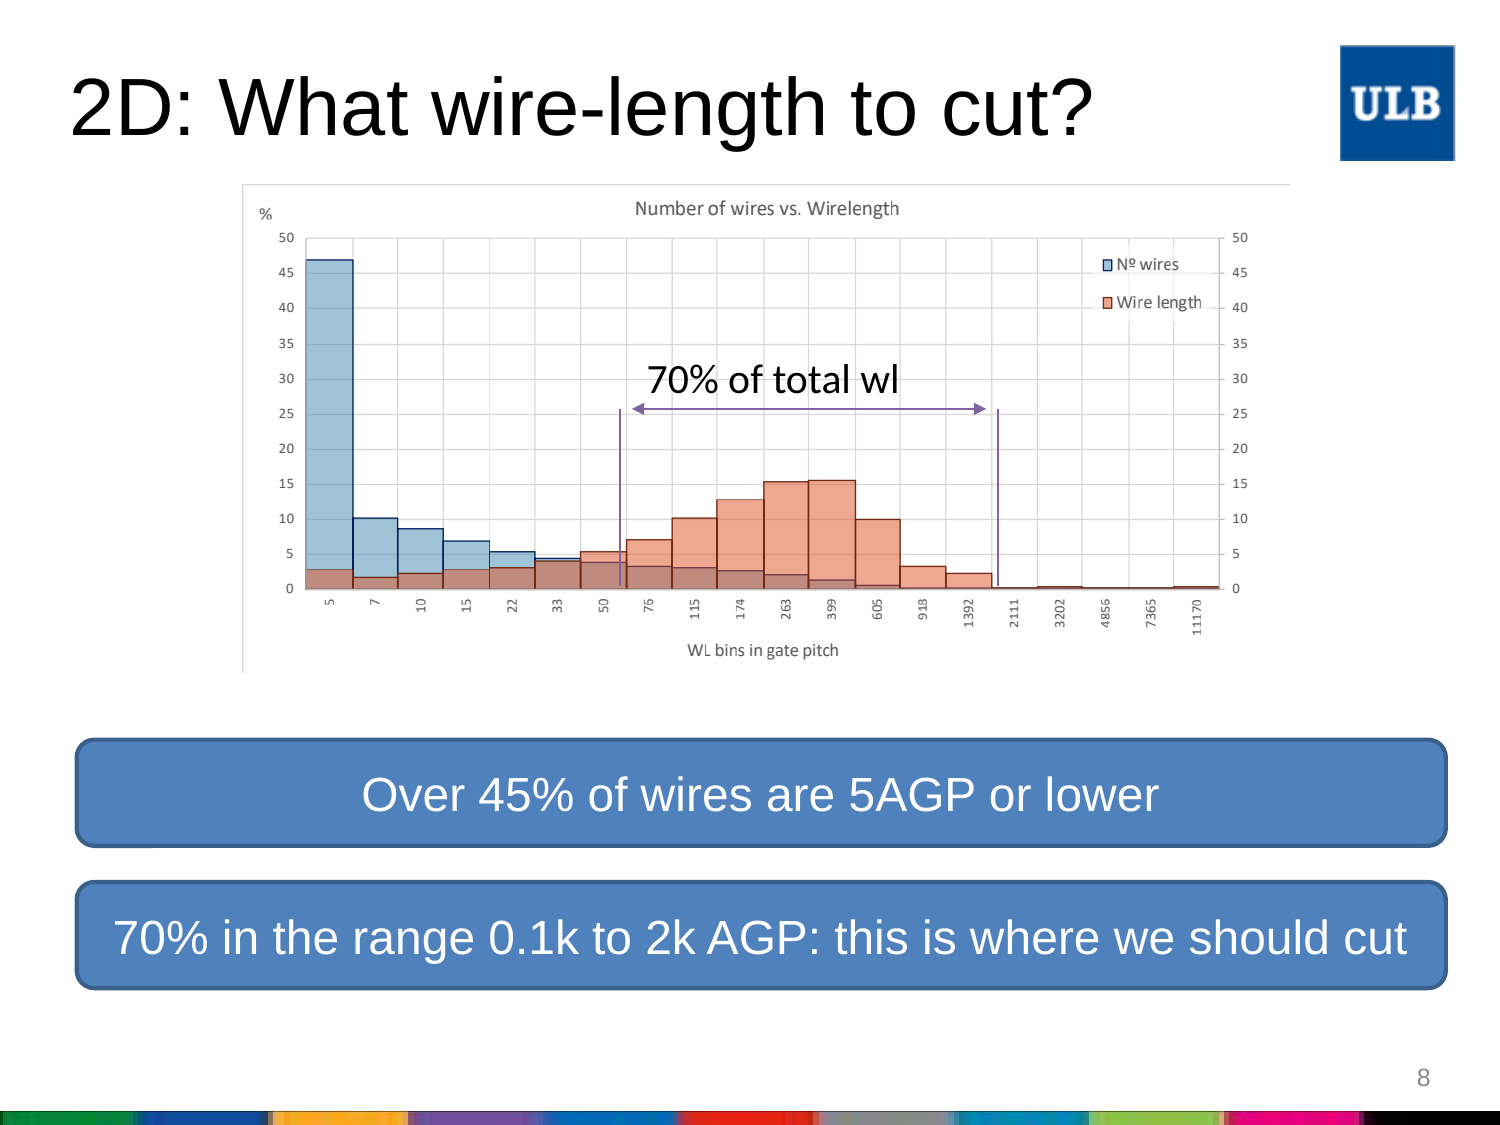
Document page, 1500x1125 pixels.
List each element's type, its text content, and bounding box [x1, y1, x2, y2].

slide_number 8 [1095, 1055, 1446, 1097]
picture [0, 1111, 964, 1125]
picture [1340, 45, 1457, 161]
text_box 70% in the range 0.1k to 2k AGP: this is where we should cut [74, 879, 1449, 991]
text_box Over 45% of wires are 5AGP or lower [74, 737, 1449, 849]
title 2D: What wire-length to cut? [55, 45, 1332, 161]
picture [1074, 1111, 1500, 1125]
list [241, 184, 1291, 673]
